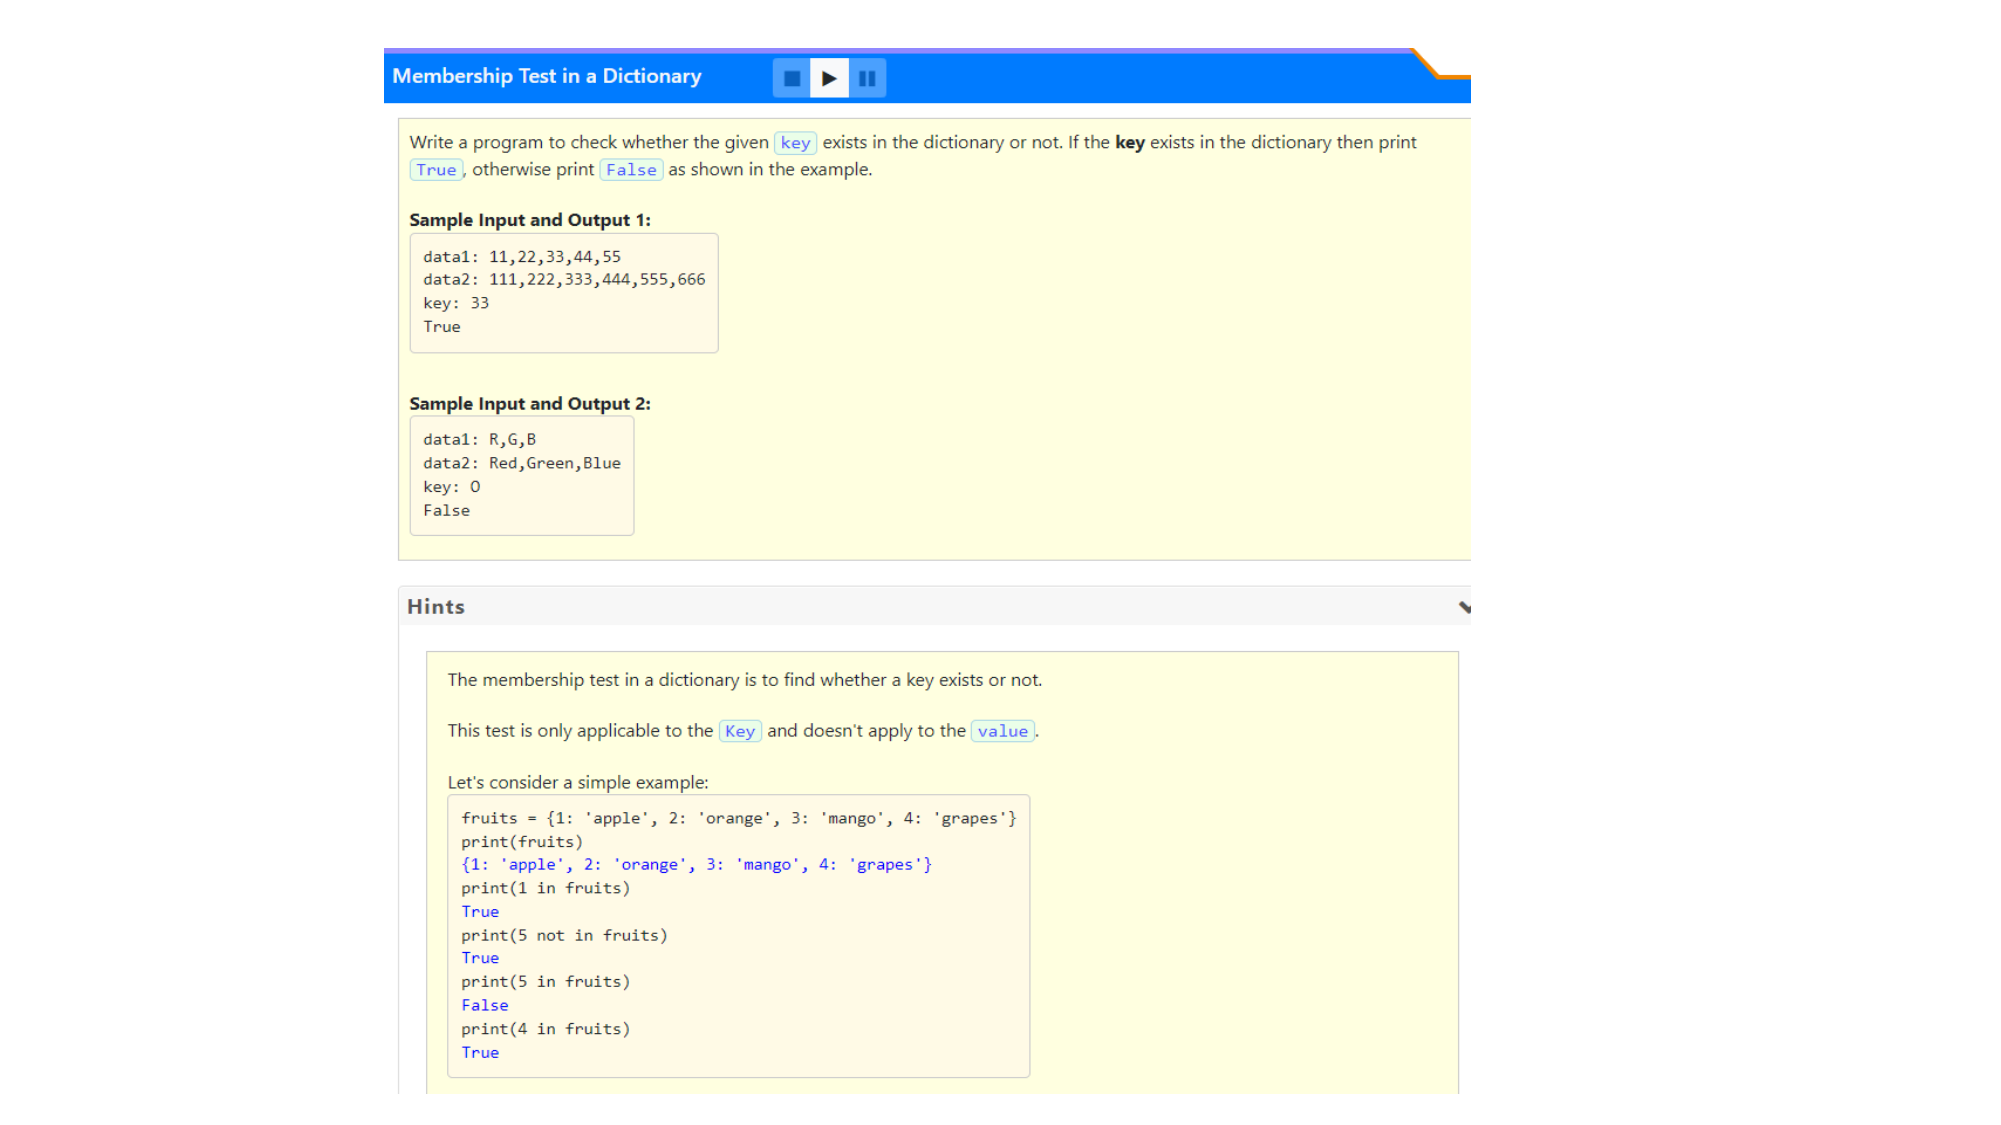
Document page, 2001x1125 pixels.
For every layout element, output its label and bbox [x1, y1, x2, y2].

list [384, 47, 1471, 1094]
